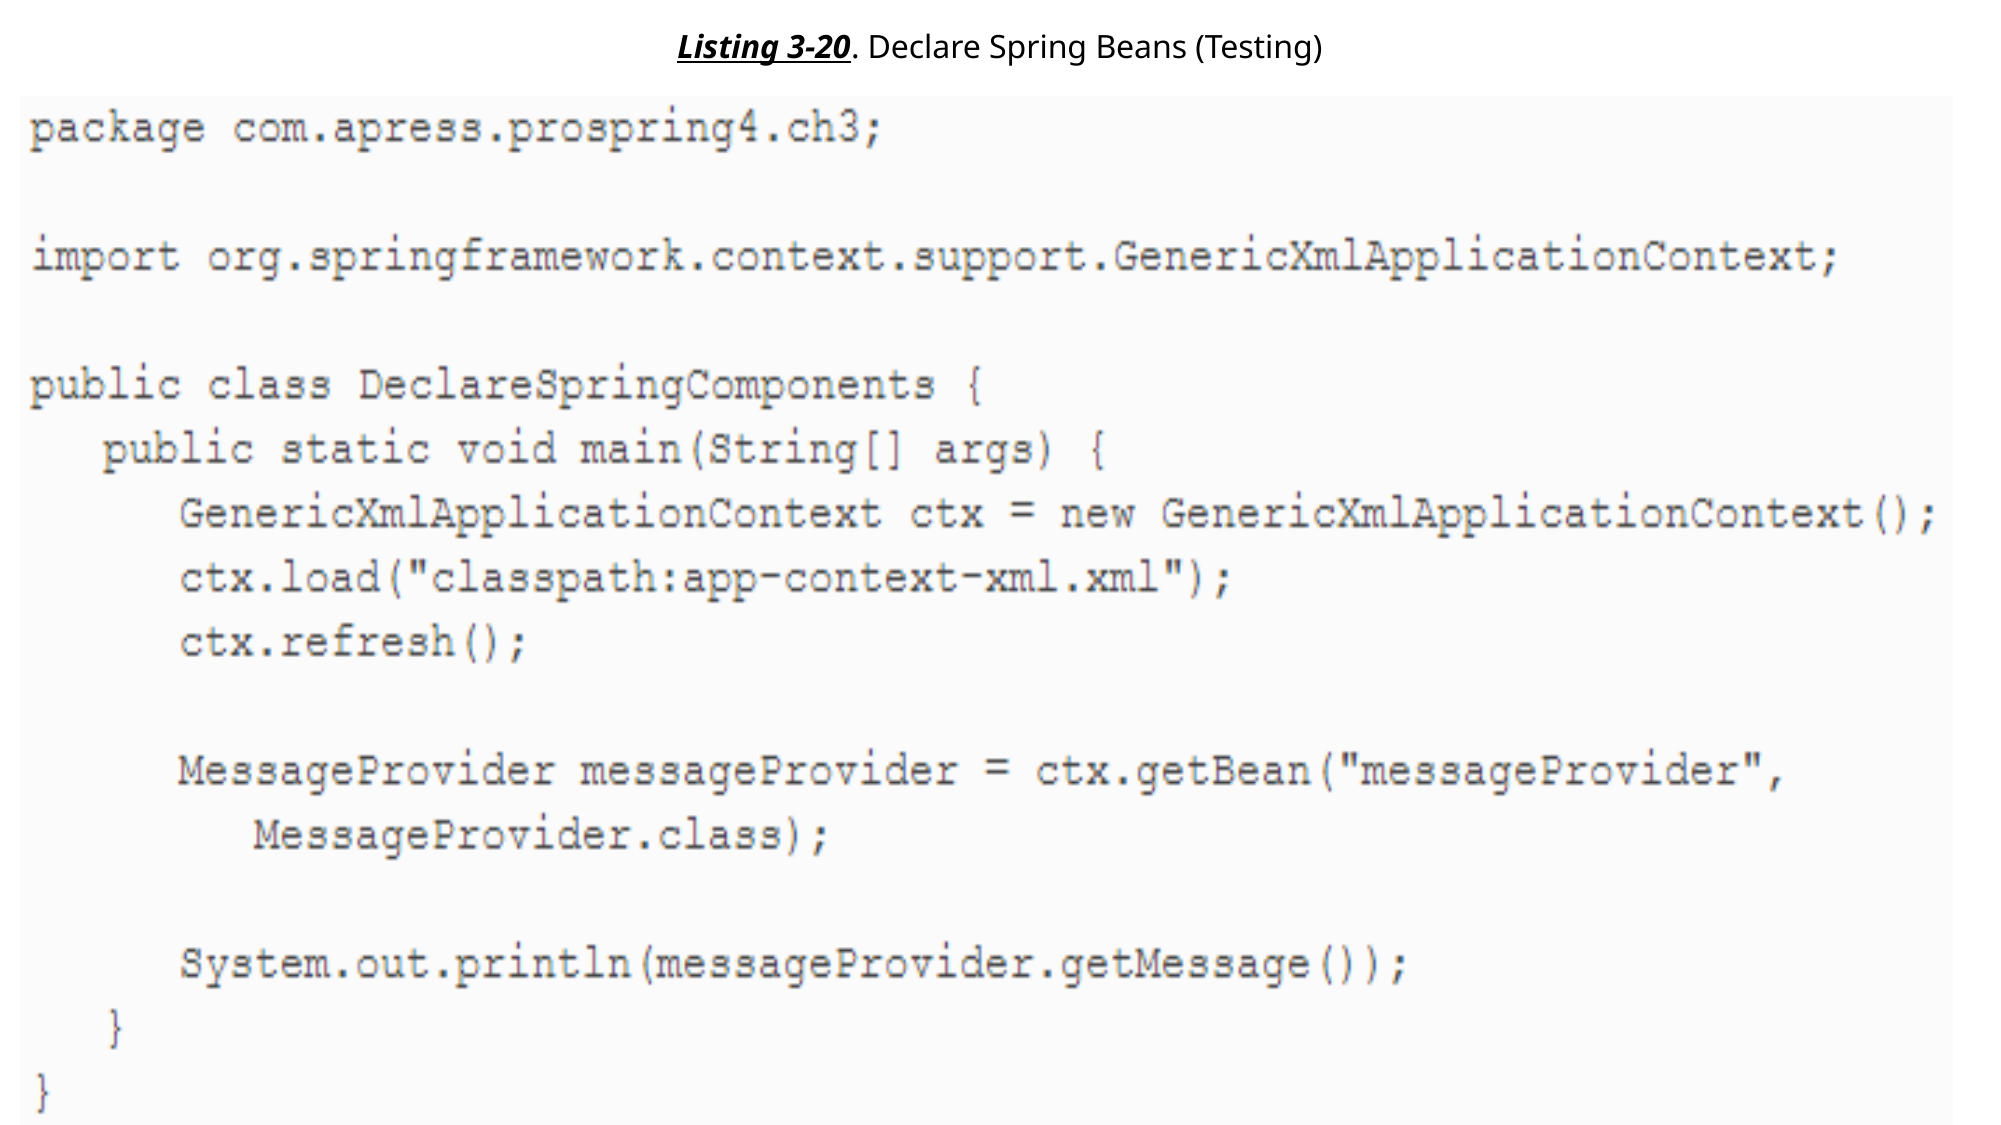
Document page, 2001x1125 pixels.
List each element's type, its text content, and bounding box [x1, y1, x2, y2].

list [20, 96, 1953, 1125]
title Listing 3-20. Declare Spring Beans (Testing) [137, 19, 1863, 74]
